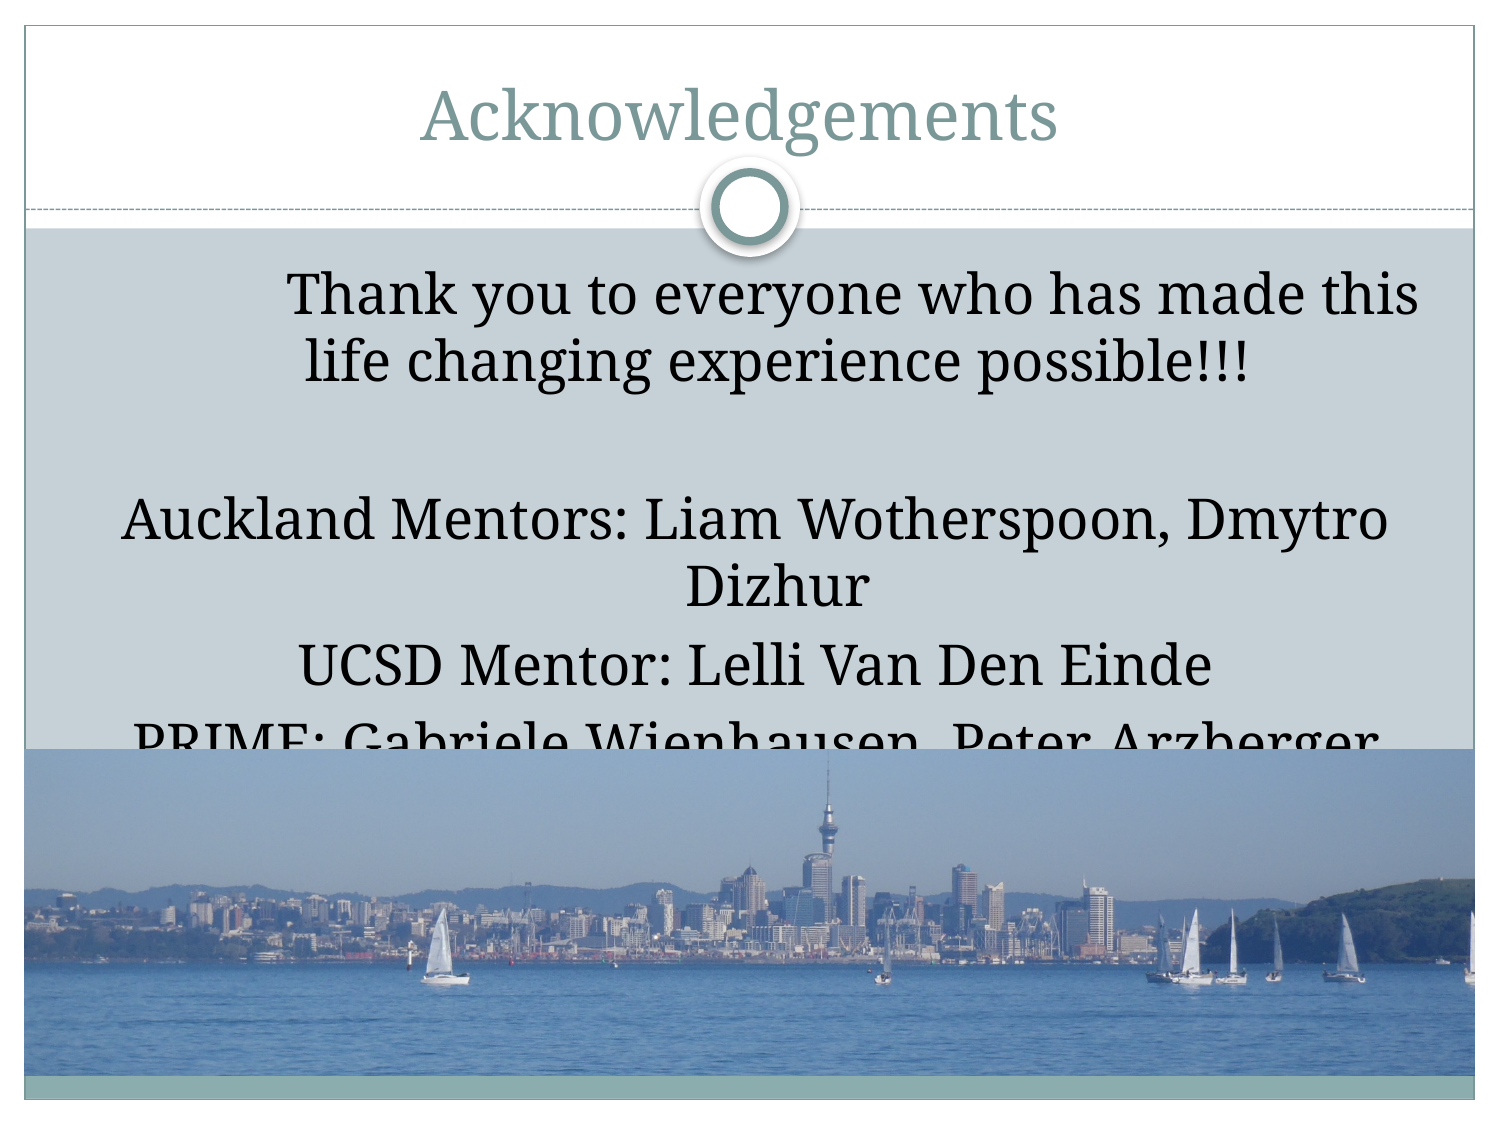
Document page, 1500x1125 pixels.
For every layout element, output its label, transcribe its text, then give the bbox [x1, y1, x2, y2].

picture [24, 749, 1476, 1076]
title Acknowledgements [49, 37, 1450, 162]
list Thank you to everyone who has made this life changing experience possible!!! Auckland Mentors: Liam Wotherspoon, Dmytro Dizhur UCSD Mentor: Lelli Van Den Einde PRIME: Gabriele Wienhausen, Peter Arzberger [49, 250, 1463, 746]
